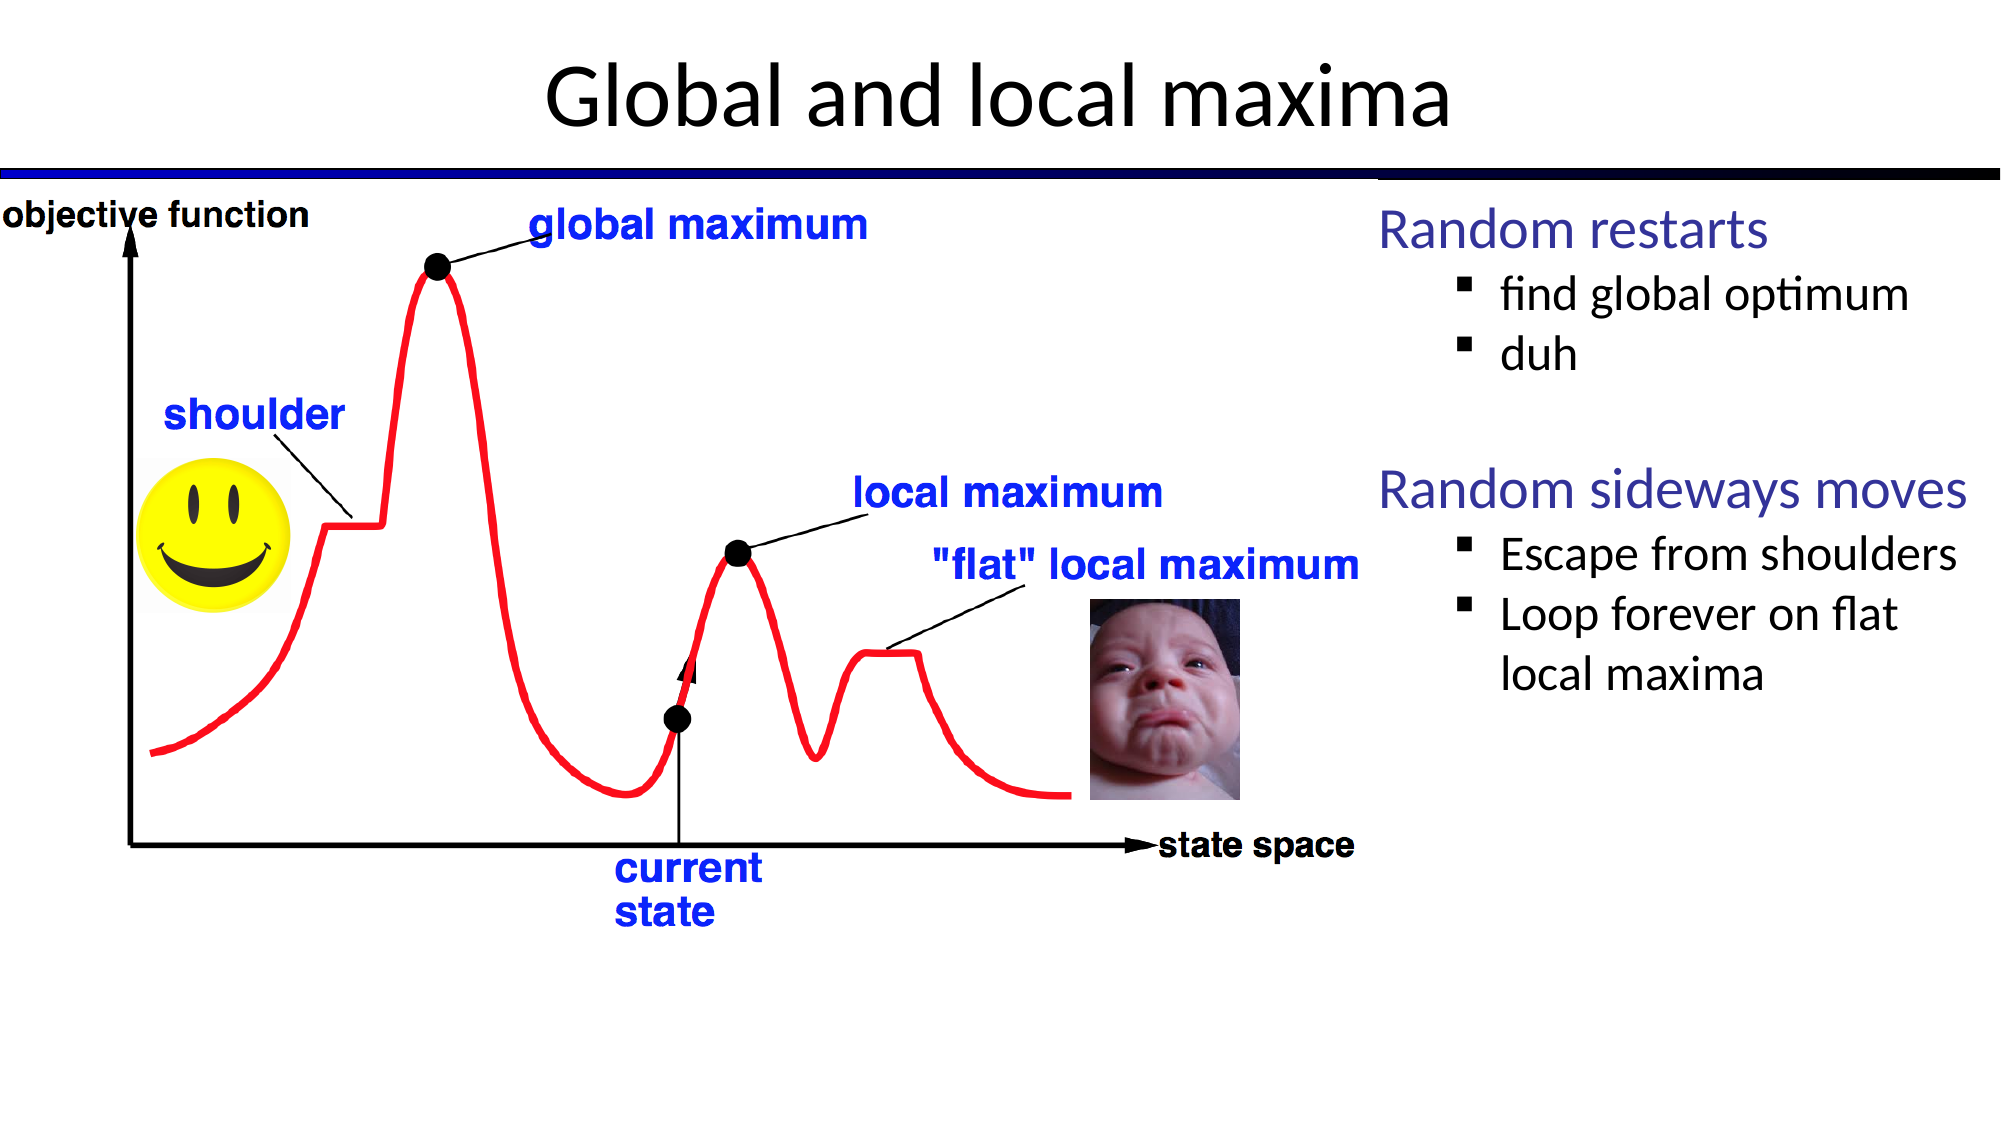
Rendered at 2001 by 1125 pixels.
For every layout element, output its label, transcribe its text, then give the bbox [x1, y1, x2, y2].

title Global and local maxima [0, 0, 2000, 182]
list Random restarts find global optimum duh Random sideways moves Escape from shoulders Loop forever on flat local maxima [1362, 182, 2000, 1103]
picture [0, 179, 1379, 944]
